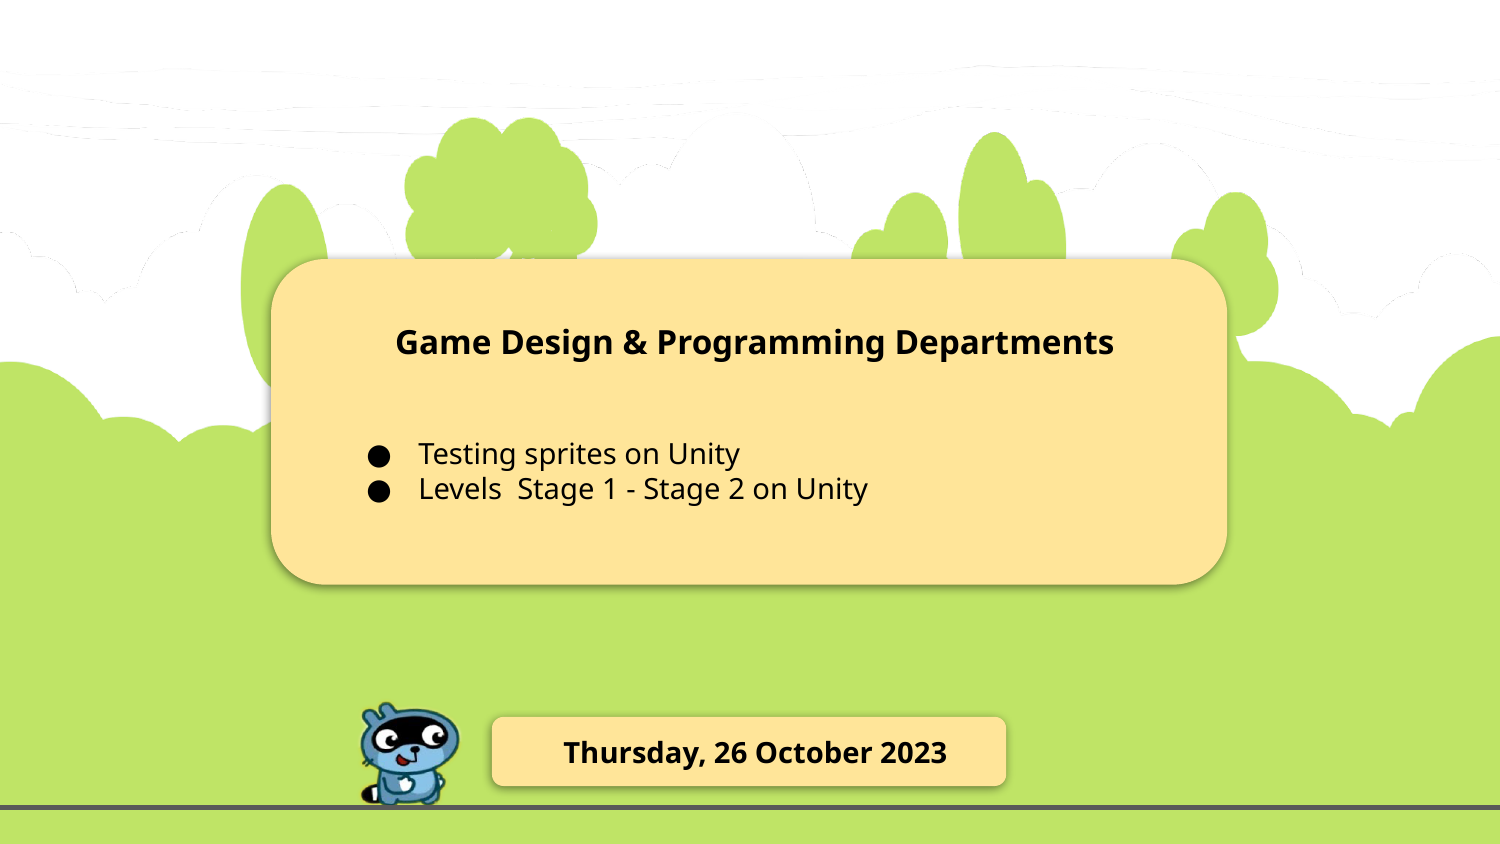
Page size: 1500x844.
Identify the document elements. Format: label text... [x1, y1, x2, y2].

text_box Thursday, 26 October 2023 [502, 718, 1008, 785]
text_box [271, 259, 1228, 585]
picture [0, 809, 1500, 844]
text_box [491, 716, 1000, 787]
text_box Game Design & Programming Departments Testing sprites on Unity Levels Stage 1 - Stage 2 on Unity [328, 305, 1183, 521]
picture [0, 0, 1500, 807]
